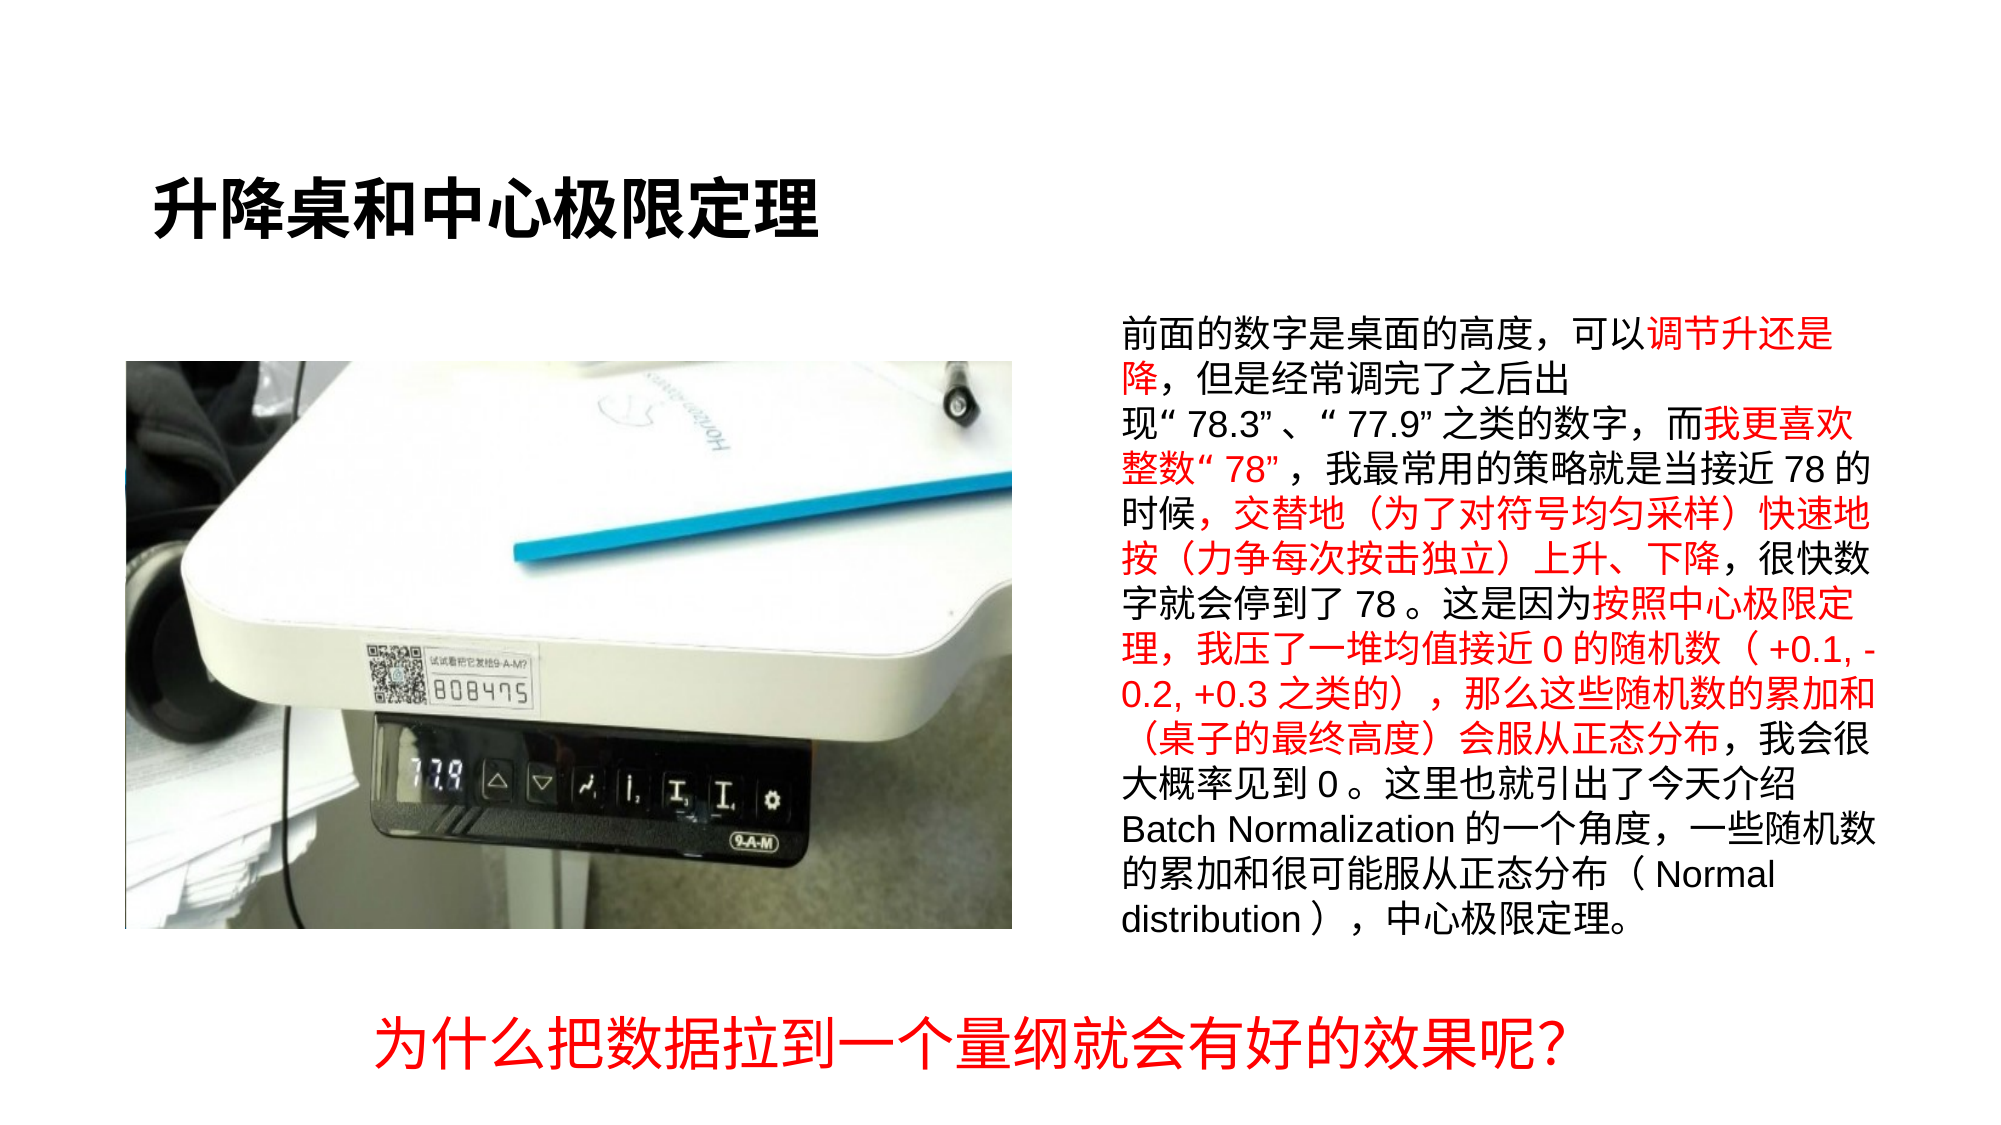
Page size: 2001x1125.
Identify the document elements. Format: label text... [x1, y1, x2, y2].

picture [125, 361, 1012, 930]
text_box 为什么把数据拉到一个量纲就会有好的效果呢？ [357, 999, 1611, 1085]
picture [910, 494, 942, 499]
text_box 升降桌和中心极限定理 [137, 149, 1863, 275]
picture [973, 484, 1012, 490]
text_box 前面的数字是桌面的高度，可以调节升还是降，但是经常调完了之后出现“78.3”、“77.9”之类的数字，而我更喜欢整数“78”，我最常用的策略就是当接近78的时候，交替地（为了对符号均匀采样）快速地按（力争每次按击独立）上升、下降，很快数字就会停到了78。这是因为按照中心极限定理，我压了一堆均值接近0的随机数（+0.1, -0.2, +0.3之类的），那么这些随机数的累加和（桌子的最终高度）会服从正态分布，我会很大概率见到0。这里也就引出了今天介绍Batch Normalization的一个角度，一些随机数的累加和很可能服从正态分布（Normal distribution），中心极限定理。 [1106, 302, 1898, 948]
picture [733, 521, 742, 526]
